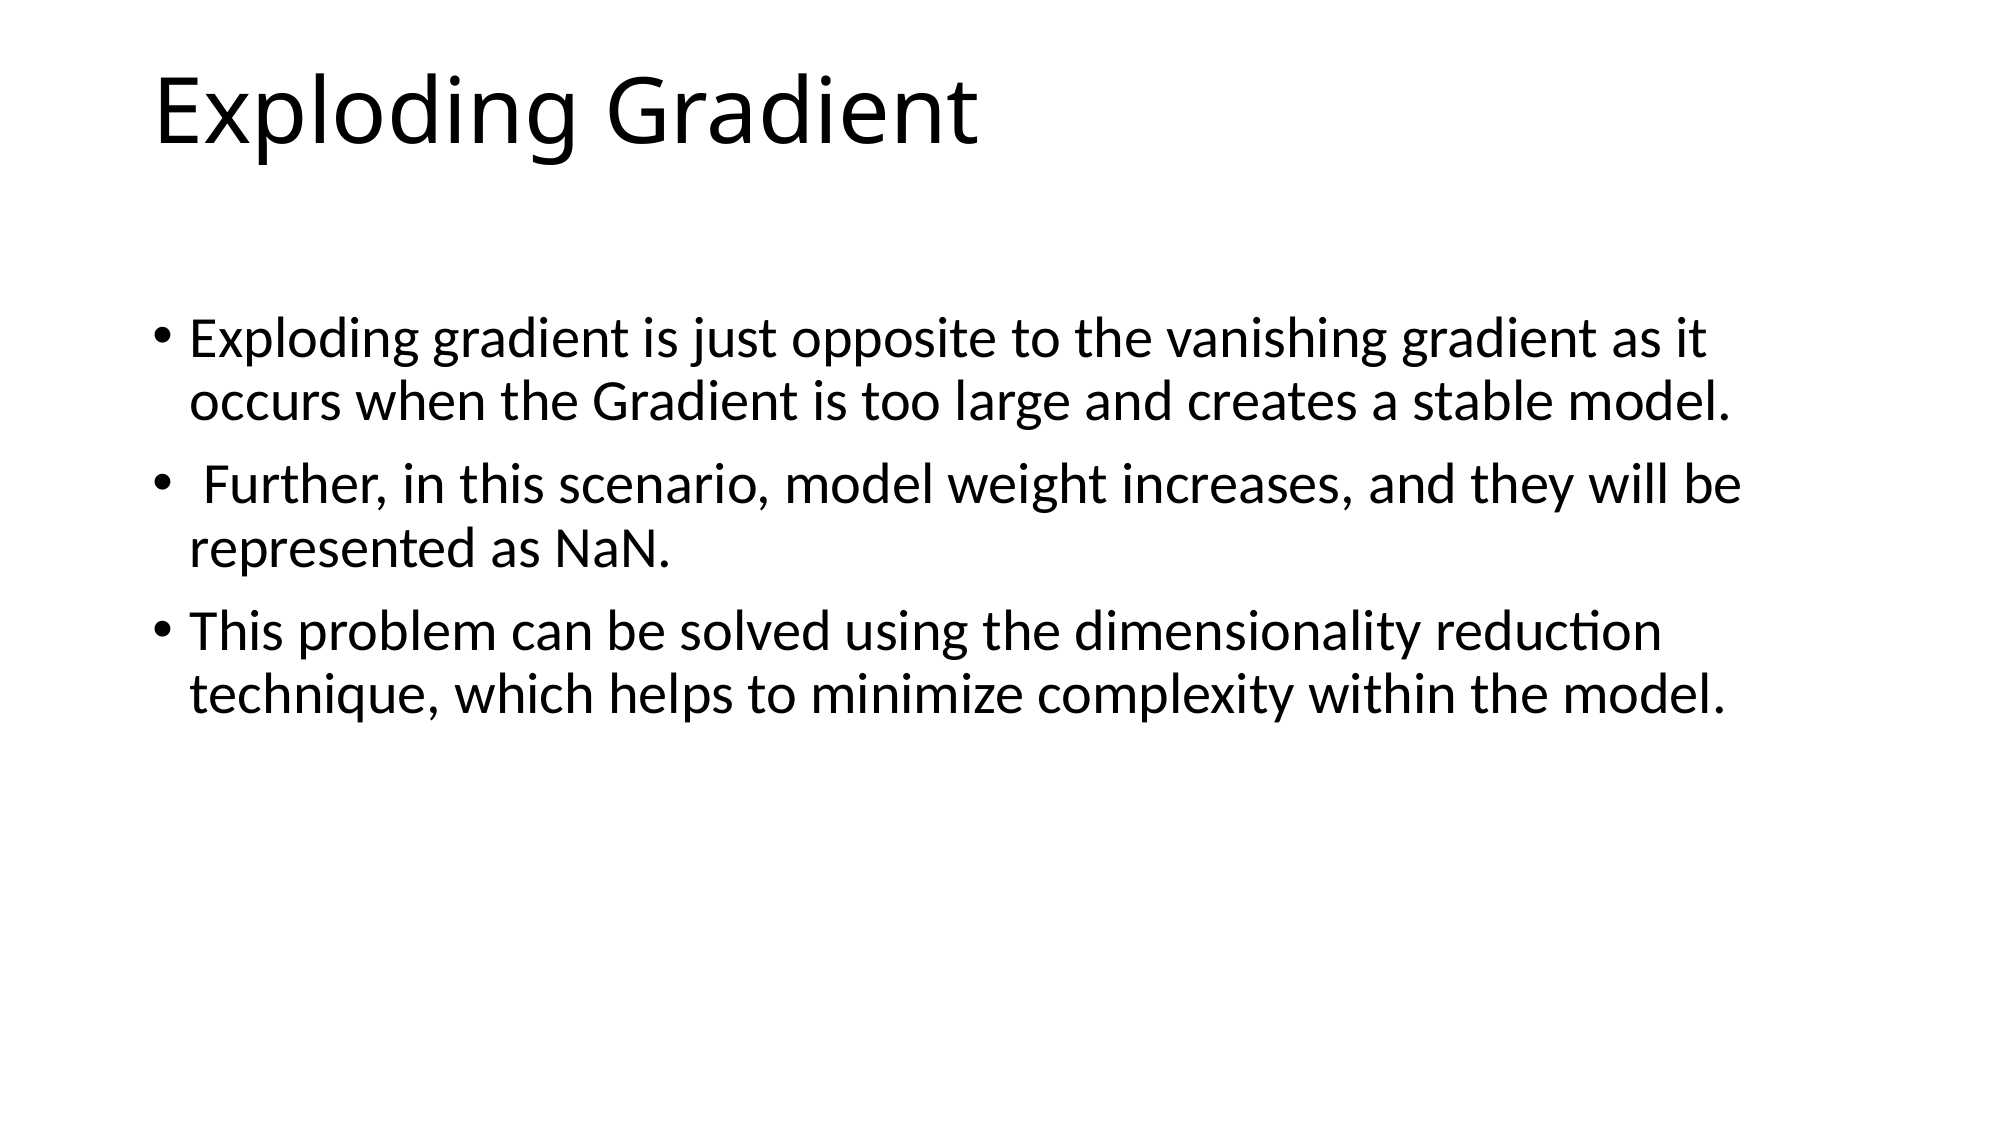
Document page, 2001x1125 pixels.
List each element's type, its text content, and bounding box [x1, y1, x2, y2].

list Exploding gradient is just opposite to the vanishing gradient as it occurs when the Gradient is too large and creates a stable model. Further, in this scenario, model weight increases, and they will be represented as NaN. This problem can be solved using the dimensionality reduction technique, which helps to minimize complexity within the model. [137, 299, 1863, 1014]
title Exploding Gradient [137, 59, 1863, 278]
